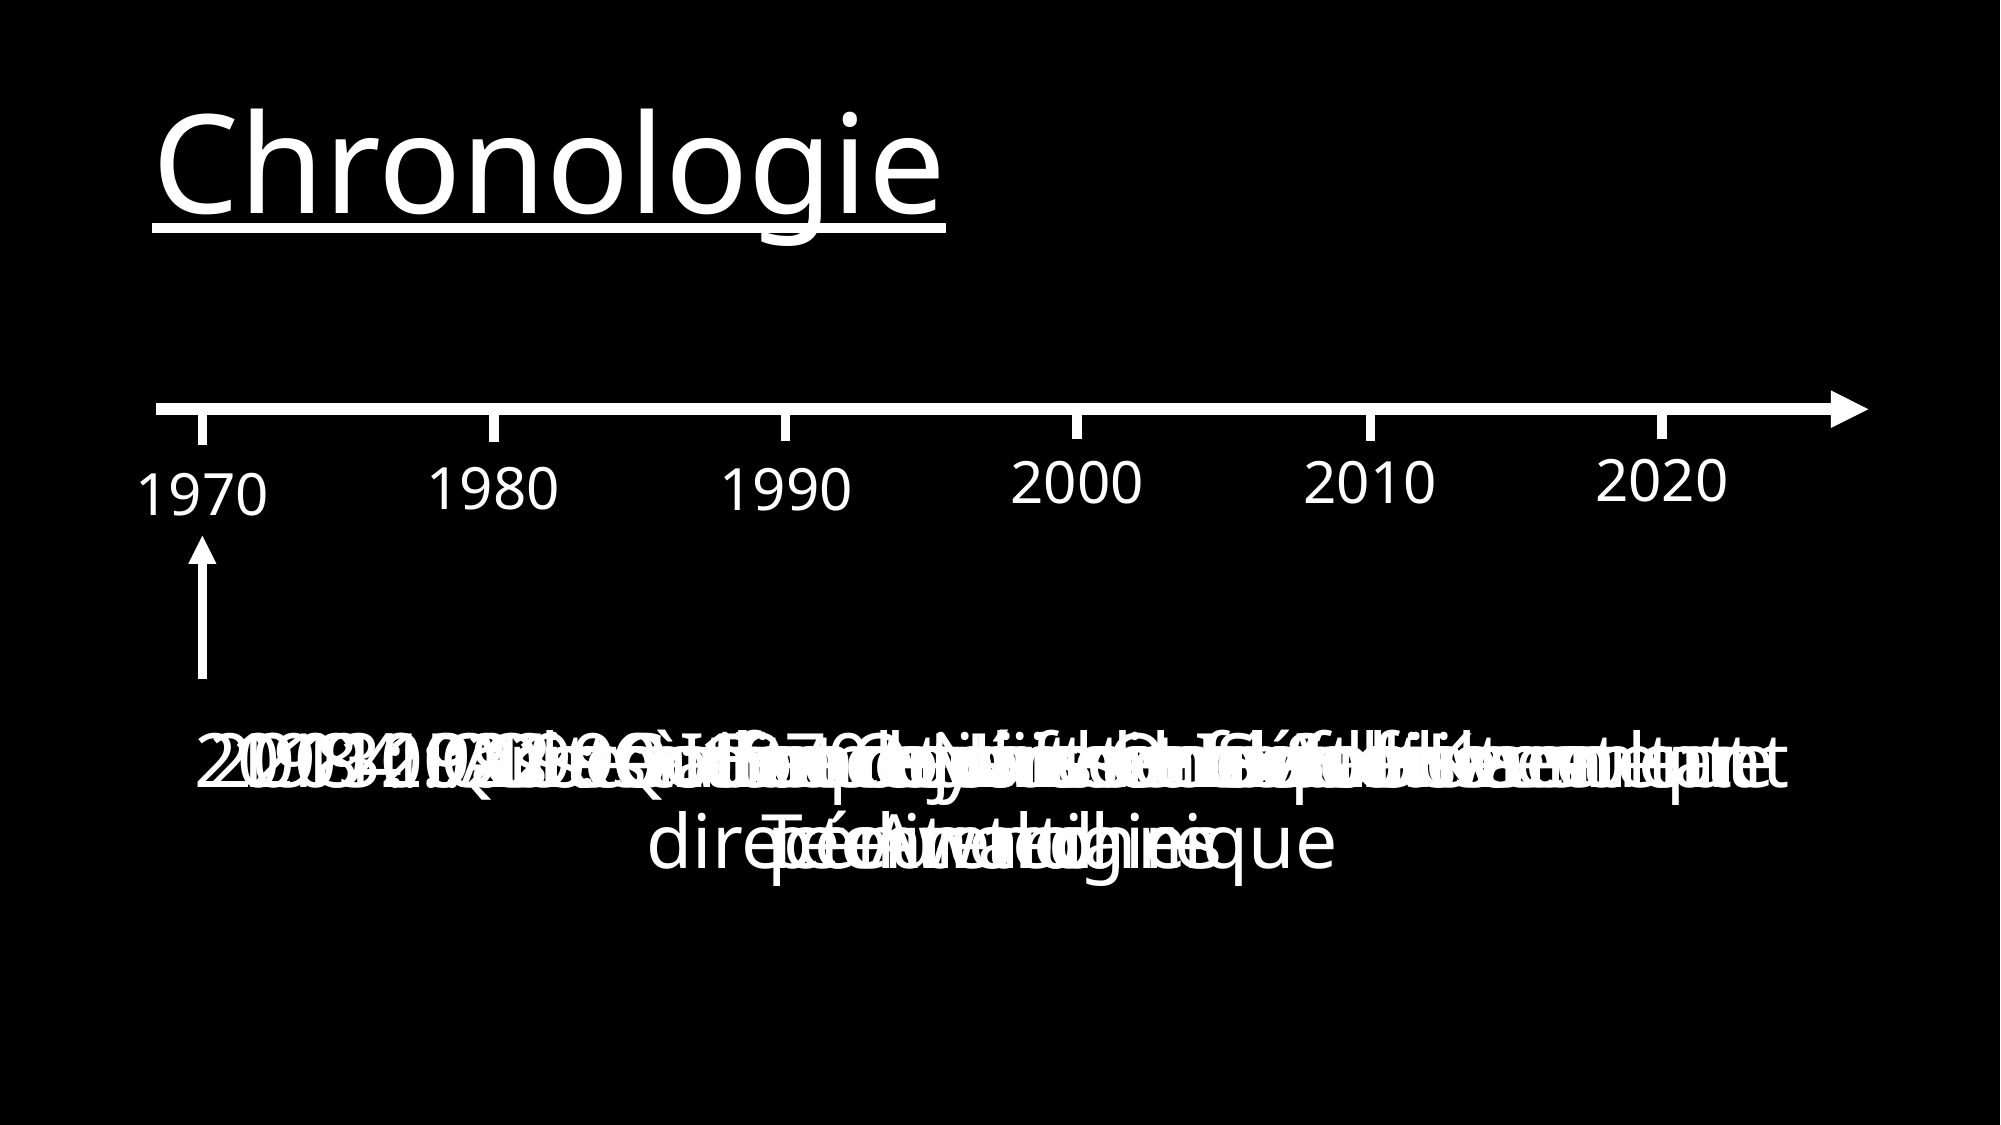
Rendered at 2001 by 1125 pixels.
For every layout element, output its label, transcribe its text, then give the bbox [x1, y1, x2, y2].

text_box 1970 [111, 449, 293, 535]
text_box 2000 [986, 438, 1168, 523]
text_box 2022 : Quitte Oculus et fonde Keen Technologies [129, 715, 1855, 1011]
text_box 2010 [1279, 438, 1461, 523]
text_box 2020 [1571, 436, 1753, 521]
text_box 1990 [695, 444, 877, 530]
text_box 1980 [402, 443, 584, 529]
title Chronologie [137, 59, 1863, 278]
